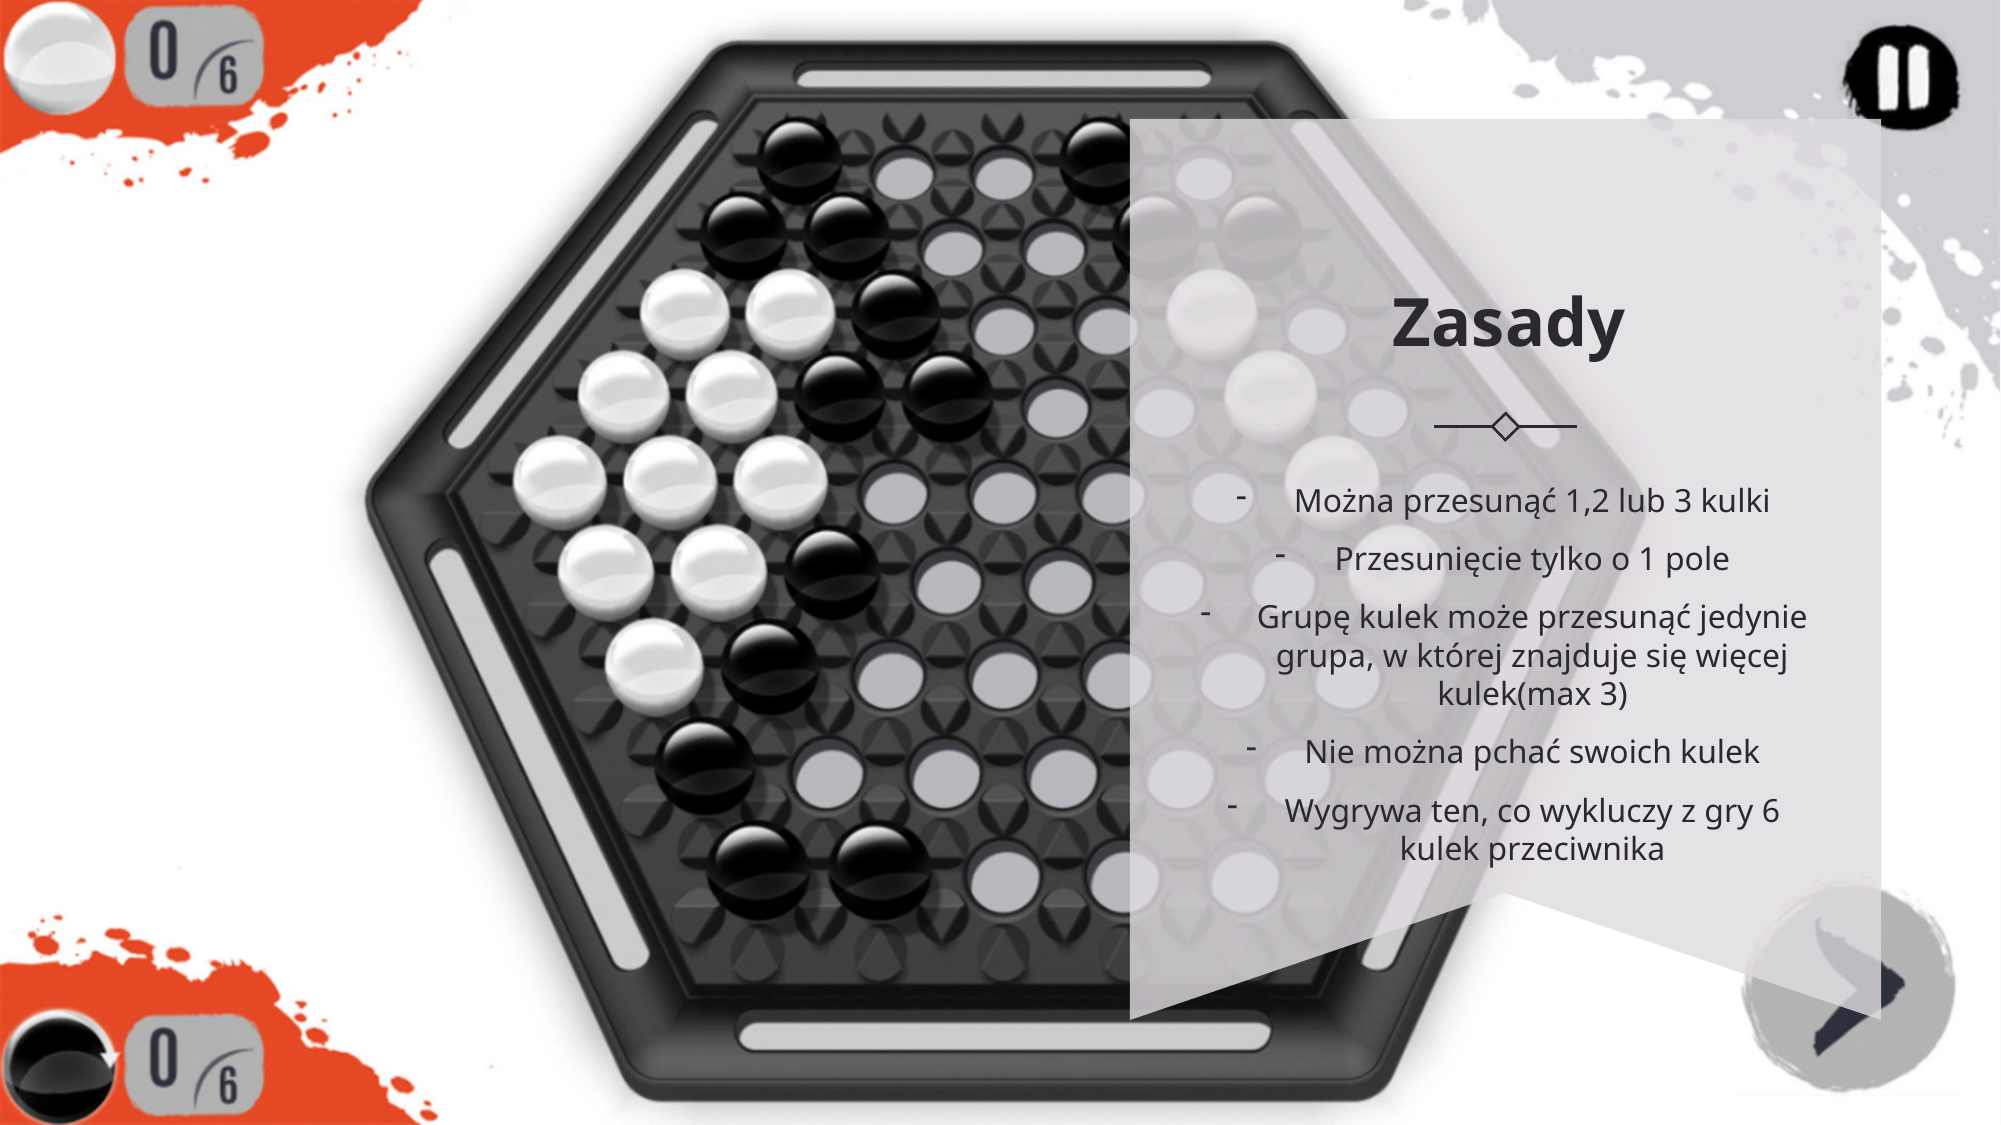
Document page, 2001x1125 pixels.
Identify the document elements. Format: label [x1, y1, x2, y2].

picture [0, 0, 2000, 1125]
text_box [1434, 417, 1577, 437]
